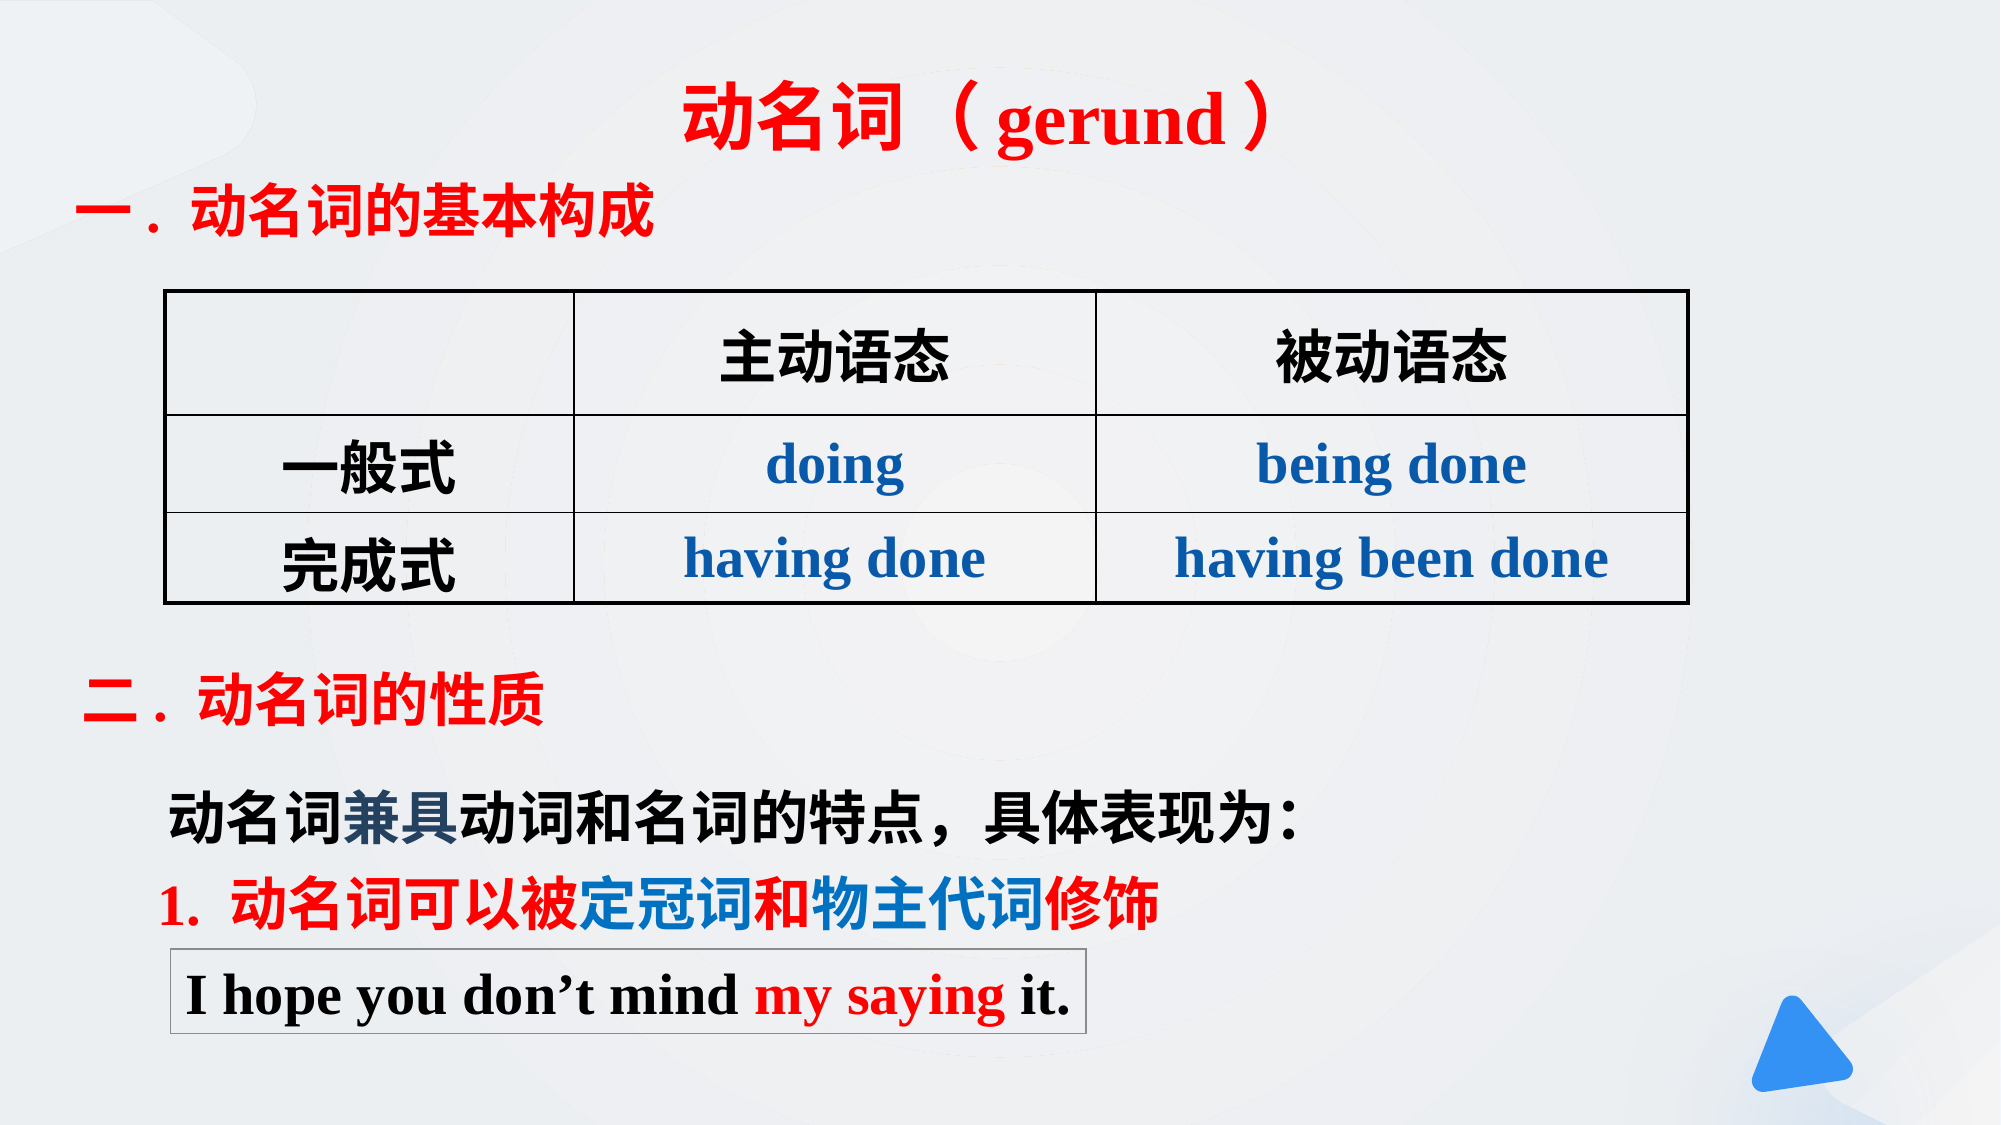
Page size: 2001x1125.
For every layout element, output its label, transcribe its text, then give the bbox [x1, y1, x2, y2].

text_box 二. 动名词的性质 [66, 655, 561, 741]
table_cell 完成式 [167, 513, 573, 601]
table_cell 一般式 [167, 416, 573, 512]
table_cell having been done [1097, 513, 1686, 601]
text_box 动名词兼具动词和名词的特点，具体表现为： [153, 773, 1348, 859]
table_header 被动语态 [1097, 293, 1686, 414]
text_box 1. 动名词可以被定冠词和物主代词修饰 [142, 859, 1177, 945]
text_box 一. 动名词的基本构成 [59, 166, 671, 252]
table_cell having done [575, 513, 1095, 601]
table_cell doing [575, 416, 1095, 512]
table_header 主动语态 [575, 293, 1095, 414]
table_cell being done [1097, 416, 1686, 512]
text_box I hope you don’t mind my saying it. [170, 948, 1086, 1034]
table_header [167, 293, 573, 414]
title 动名词（gerund） [665, 0, 1374, 169]
